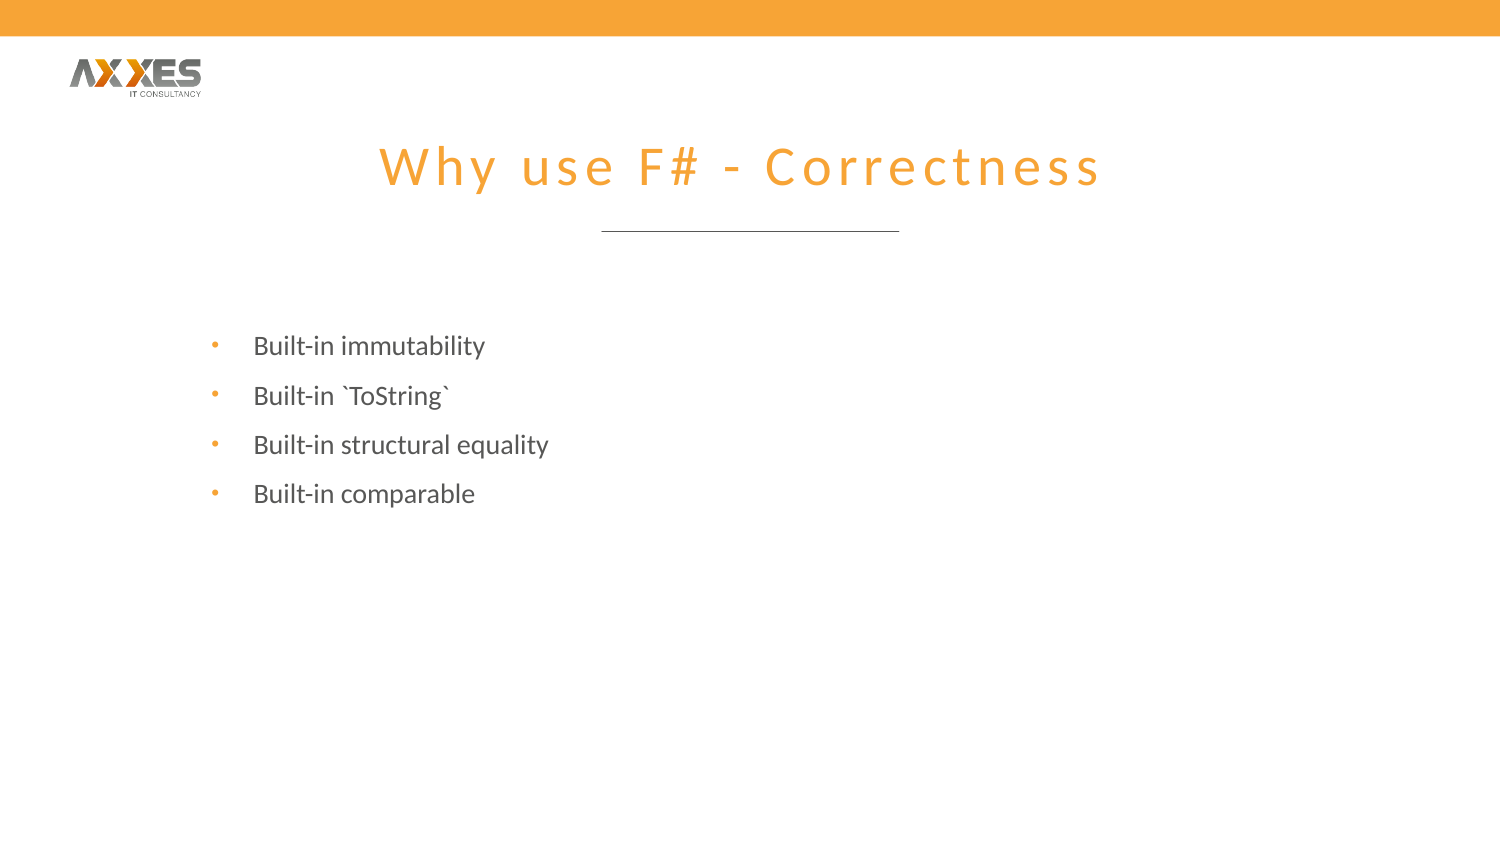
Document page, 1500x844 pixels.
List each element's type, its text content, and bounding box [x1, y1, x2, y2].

list Built-in immutability Built-in `ToString` Built-in structural equality Built-in comparable [196, 320, 1283, 741]
title Why use F# - Correctness [200, 119, 1279, 207]
picture [69, 59, 201, 97]
